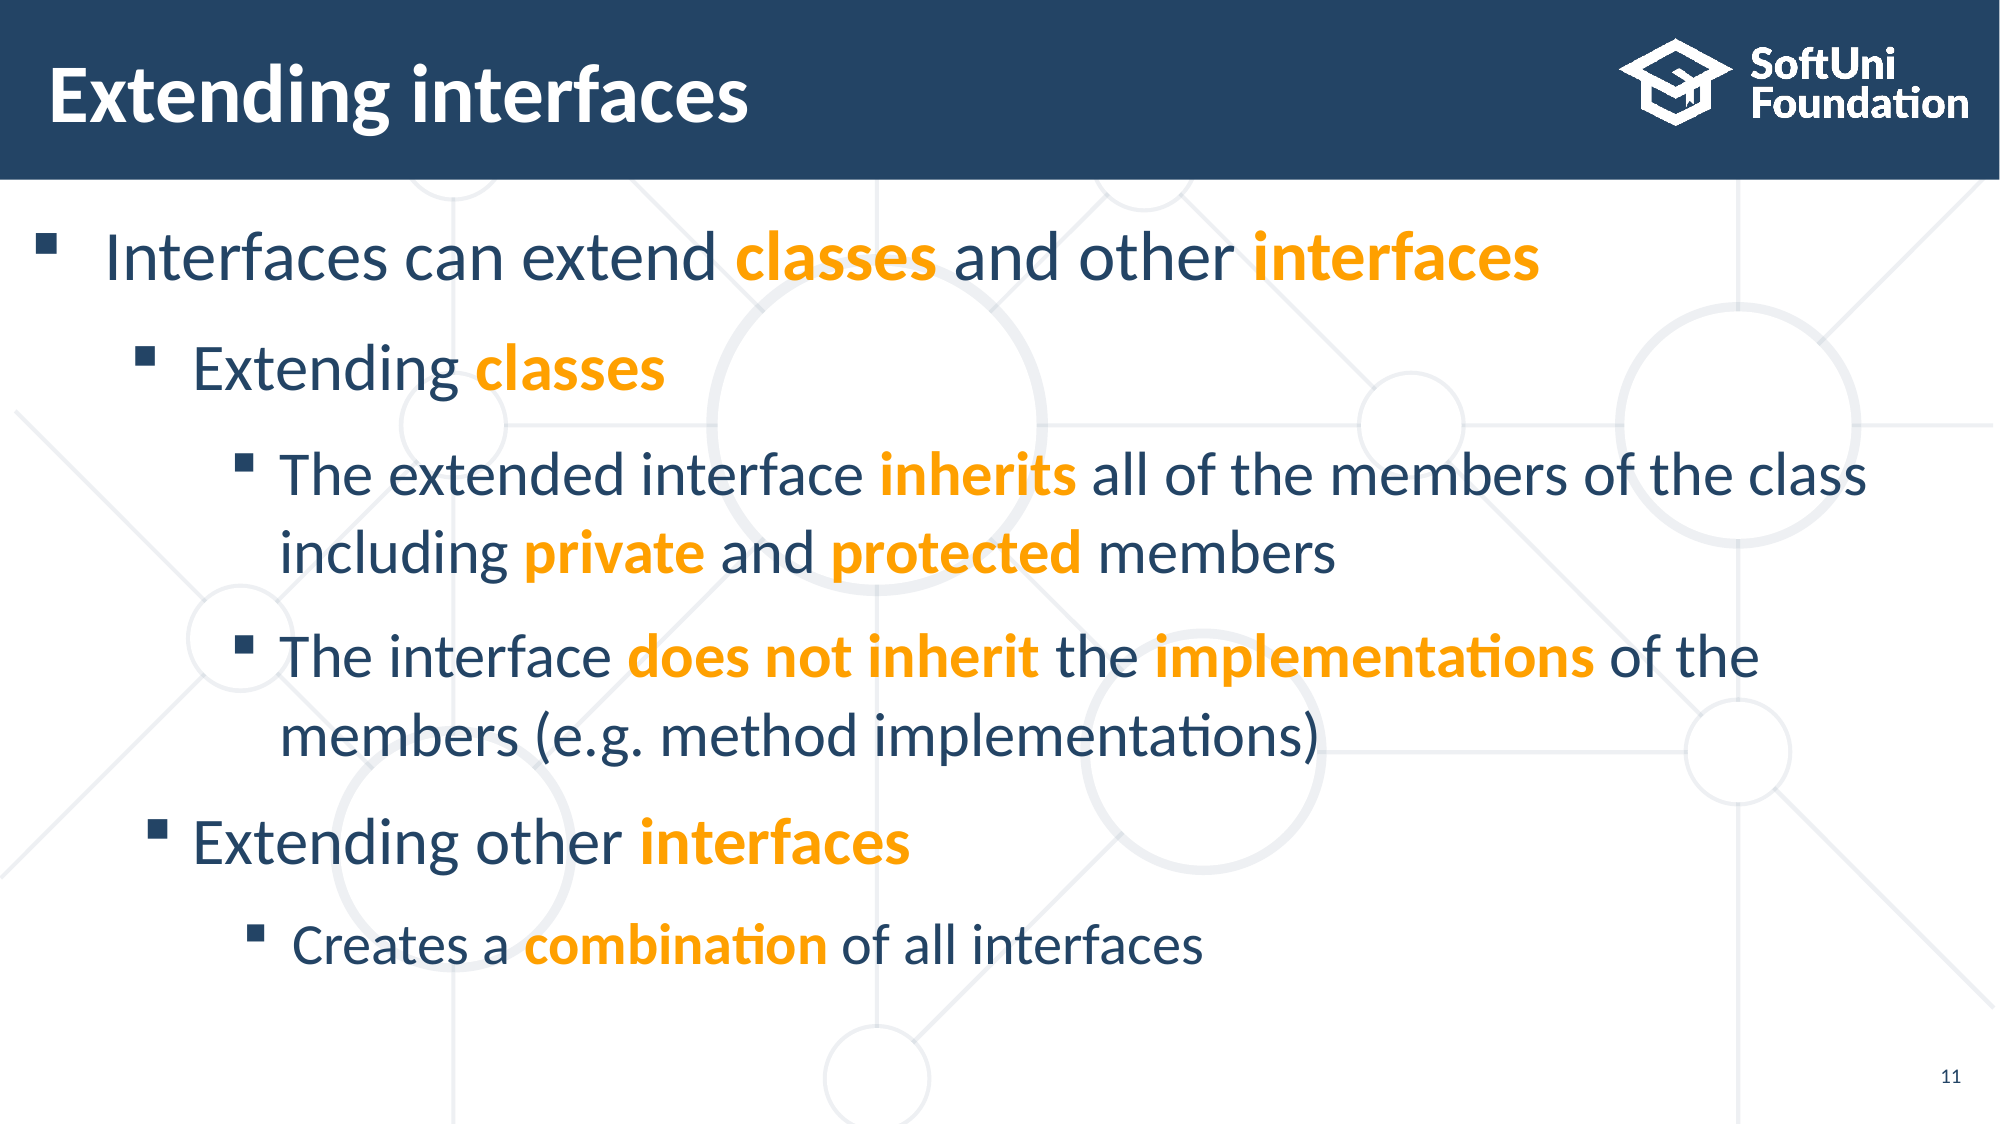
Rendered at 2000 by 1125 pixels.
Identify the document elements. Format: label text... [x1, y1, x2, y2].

slide_number 11 [1896, 1049, 1968, 1101]
picture [1618, 38, 1968, 126]
title Extending interfaces [31, 16, 1591, 162]
list Interfaces can extend classes and other interfaces Extending classes The extended interface inherits all of the members of the class including private and protected members The interface does not inherit the implementations of the members (e.g. method implementations) Extending other interfaces Creates a combination of all interfaces [12, 200, 1968, 1054]
